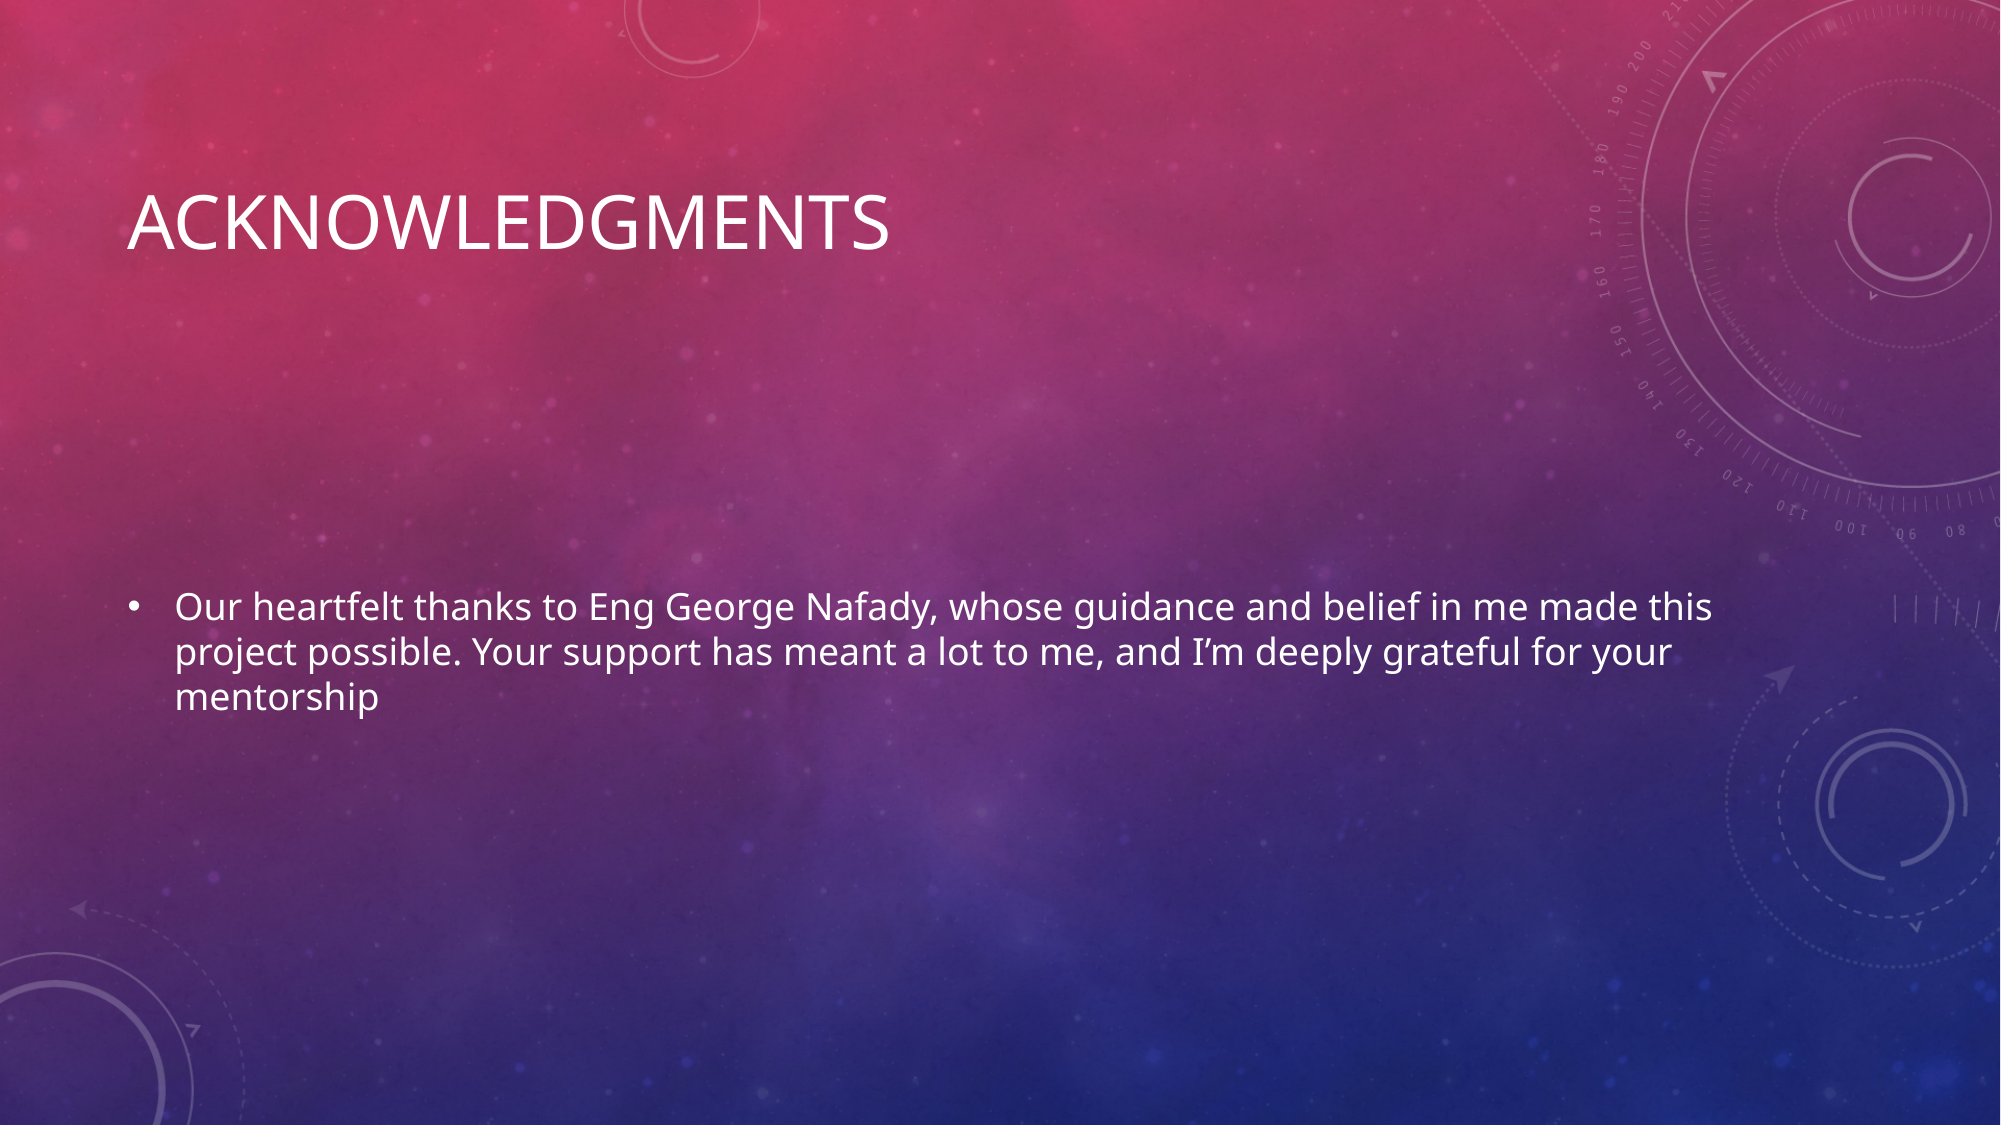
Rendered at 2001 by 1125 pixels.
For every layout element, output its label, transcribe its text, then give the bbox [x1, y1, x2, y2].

list Our heartfelt thanks to Eng George Nafady, whose guidance and belief in me made this project possible. Your support has meant a lot to me, and I’m deeply grateful for your mentorship [112, 351, 1775, 950]
title Acknowledgments [112, 99, 1775, 339]
picture [0, 0, 2001, 1125]
